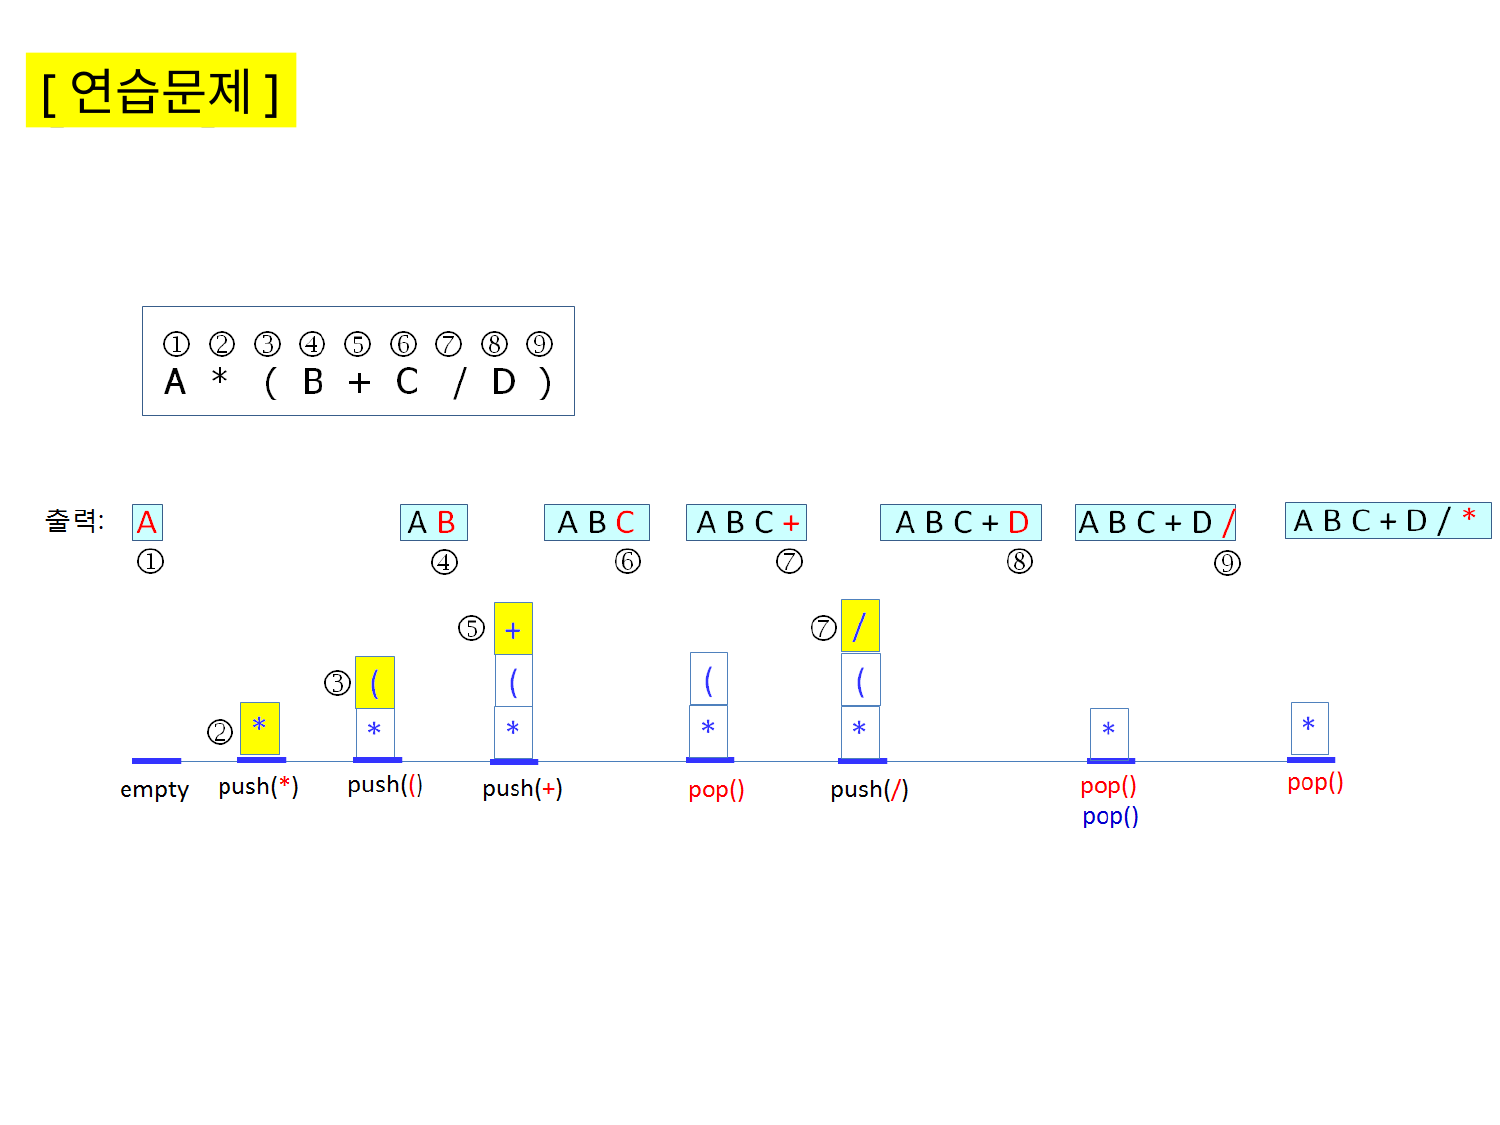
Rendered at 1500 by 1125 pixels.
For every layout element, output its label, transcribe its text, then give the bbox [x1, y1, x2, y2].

text_box [연습문제] [25, 52, 297, 128]
picture [27, 306, 1500, 846]
text_box [예제] [31, 128, 235, 138]
